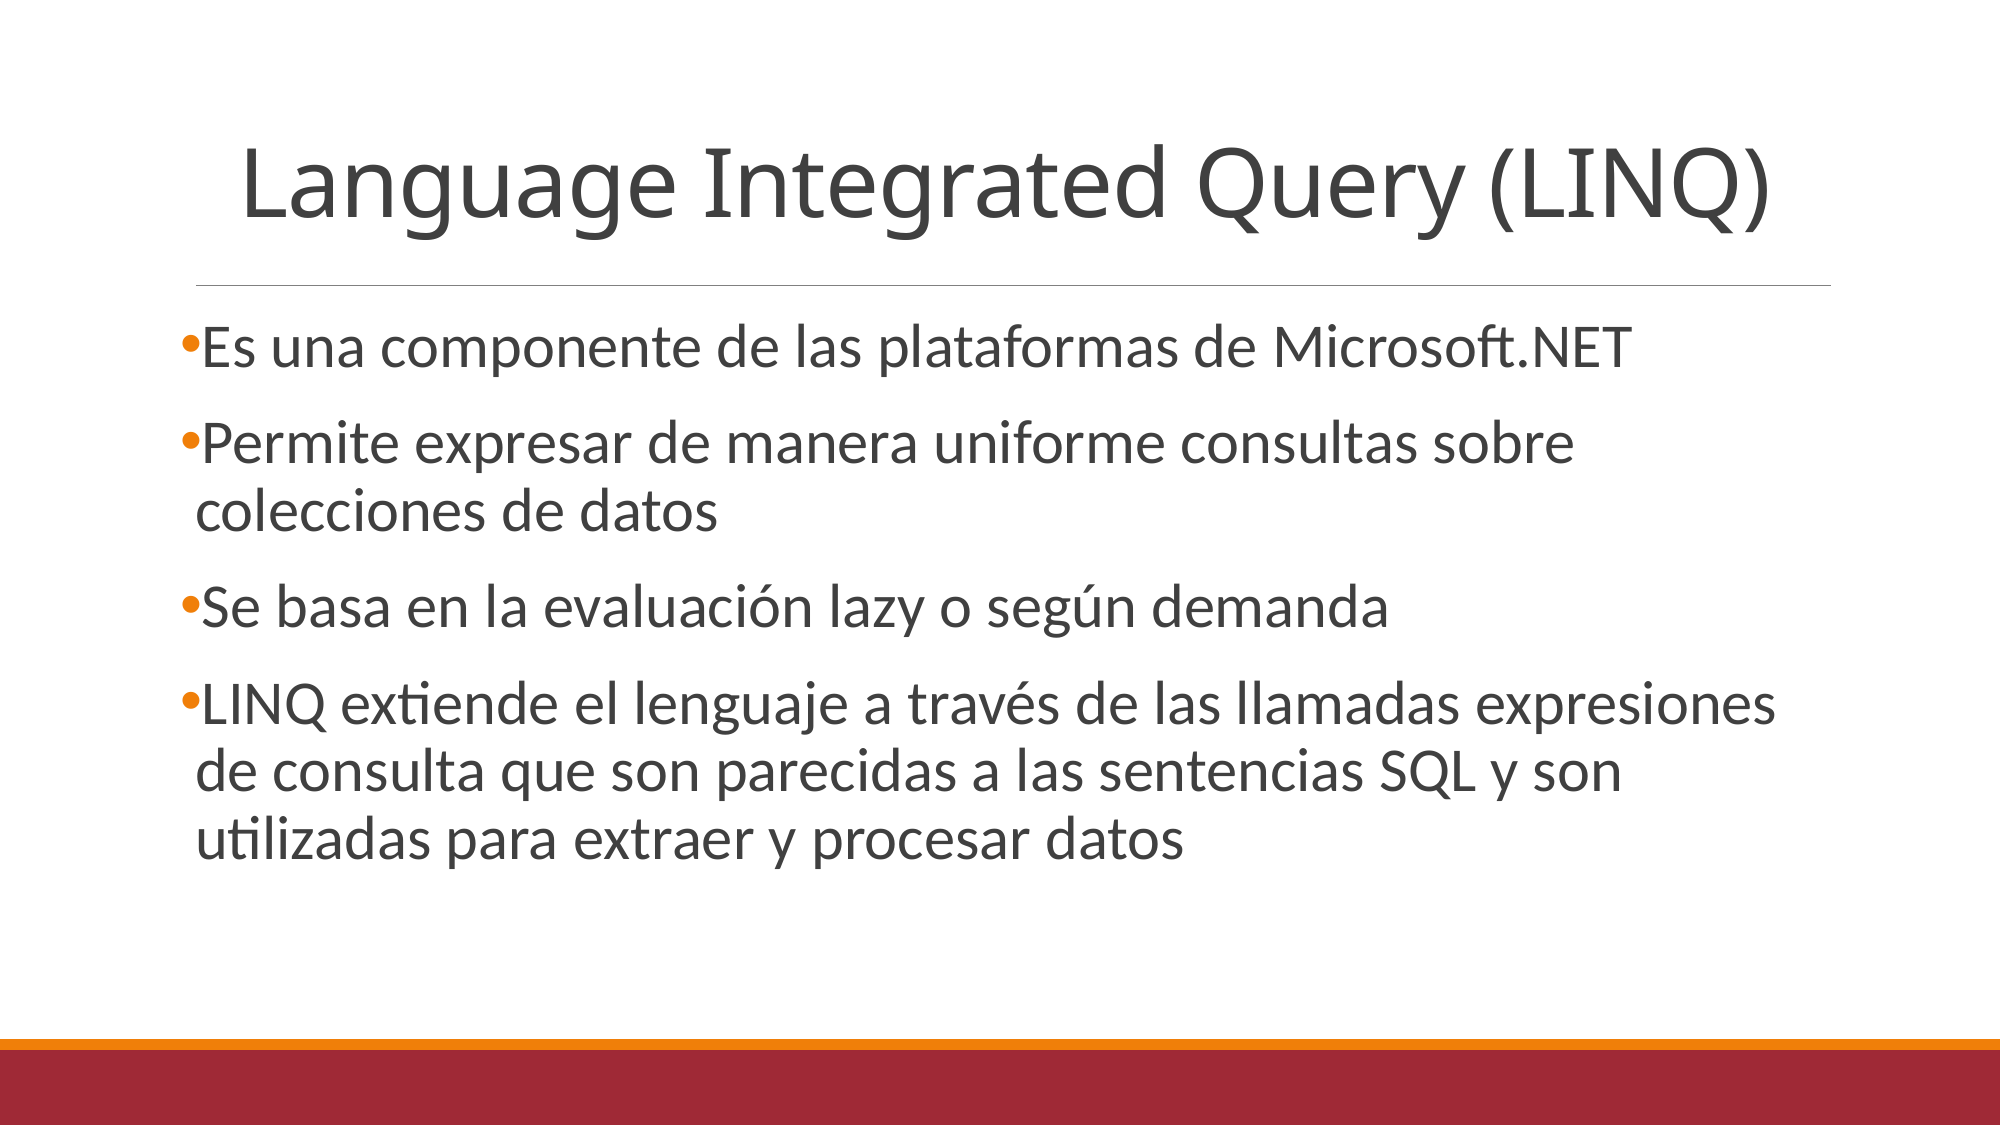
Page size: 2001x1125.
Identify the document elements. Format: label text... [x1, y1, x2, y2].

title Language Integrated Query (LINQ) [180, 47, 1830, 245]
list Es una componente de las plataformas de Microsoft.NET Permite expresar de manera uniforme consultas sobre colecciones de datos Se basa en la evaluación lazy o según demanda LINQ extiende el lenguaje a través de las llamadas expresiones de consulta que son parecidas a las sentencias SQL y son utilizadas para extraer y procesar datos [180, 305, 1830, 966]
